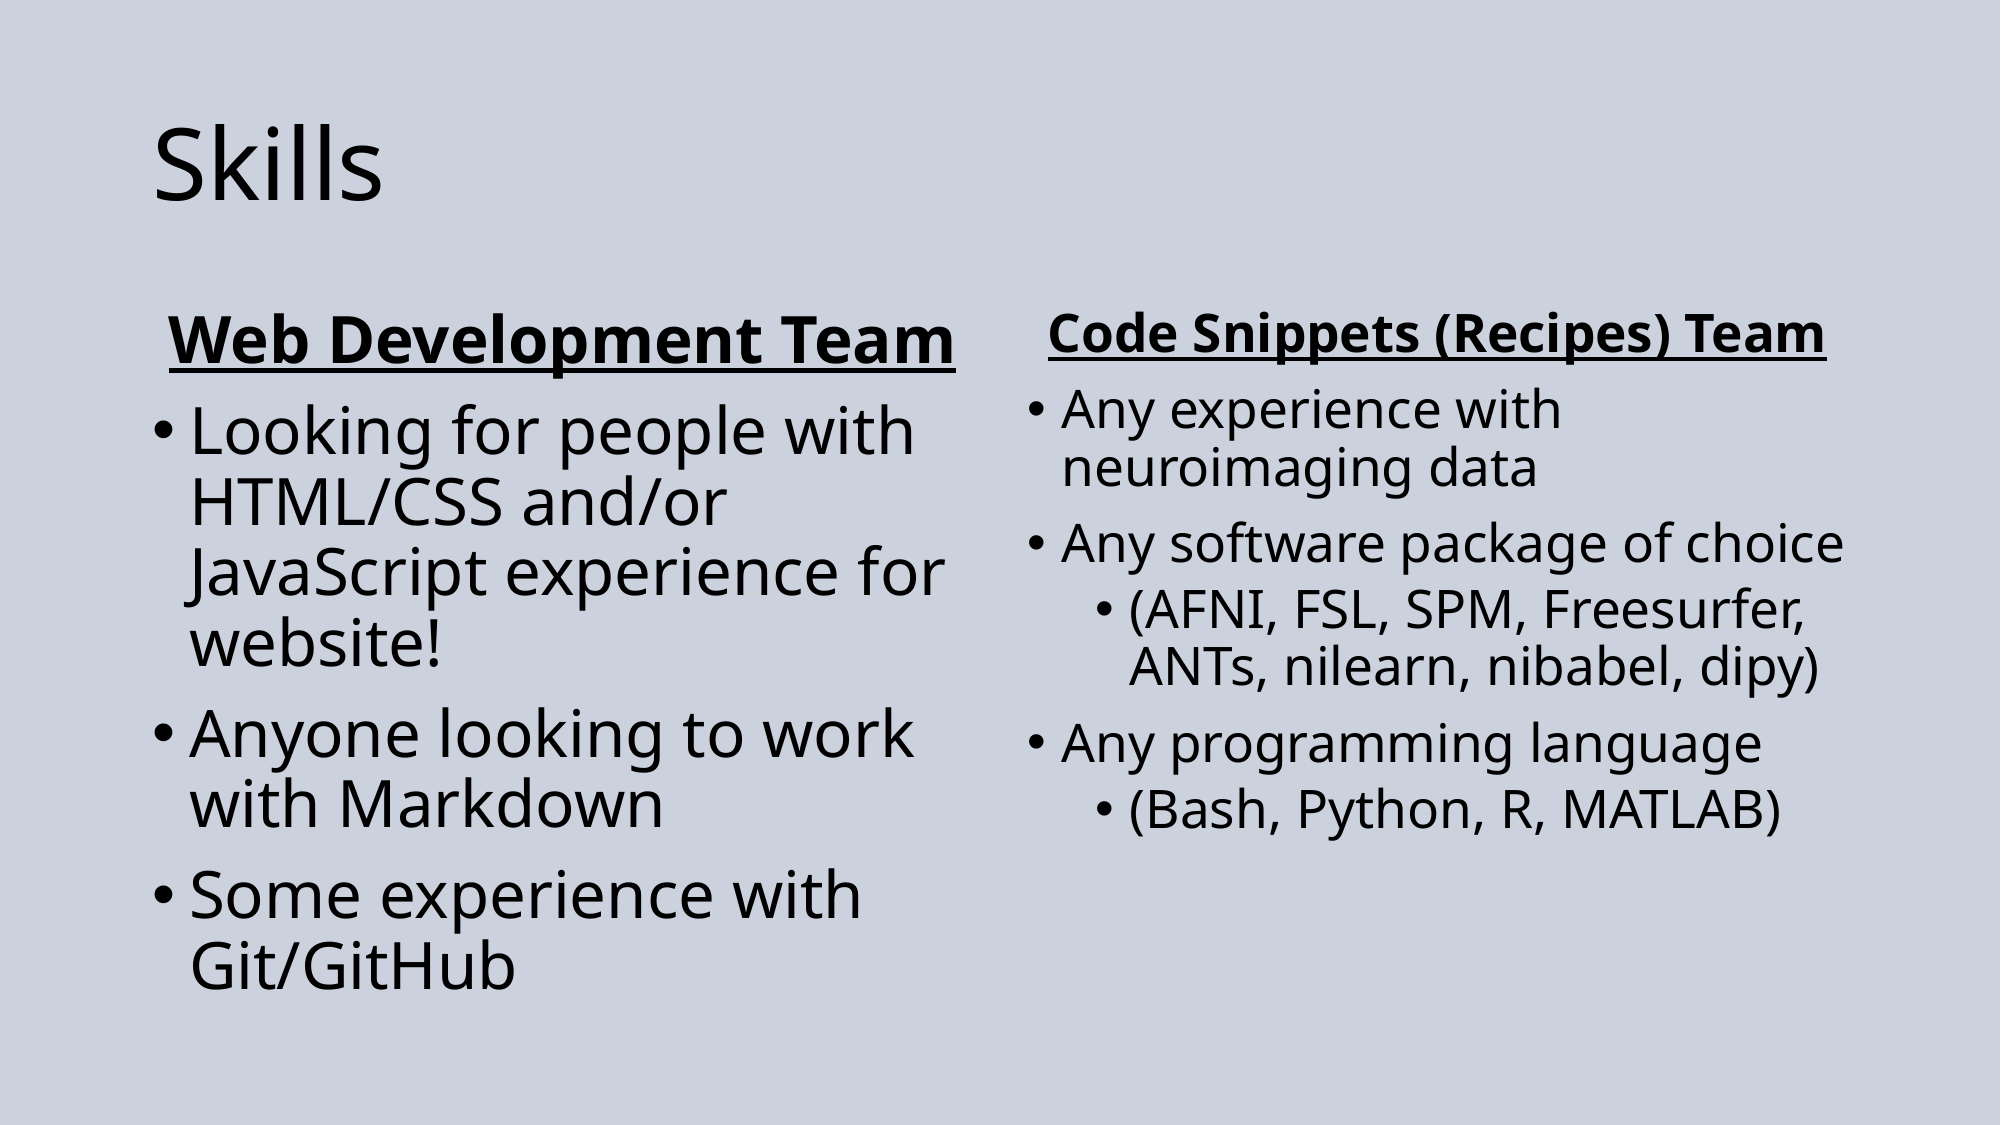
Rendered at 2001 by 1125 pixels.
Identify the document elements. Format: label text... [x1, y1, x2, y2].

title Skills [137, 59, 1863, 278]
list Web Development Team Looking for people with HTML/CSS and/or JavaScript experience for website! Anyone looking to work with Markdown Some experience with Git/GitHub [137, 299, 988, 1014]
list Code Snippets (Recipes) Team Any experience with neuroimaging data Any software package of choice (AFNI, FSL, SPM, Freesurfer, ANTs, nilearn, nibabel, dipy) Any programming language (Bash, Python, R, MATLAB) [1012, 299, 1863, 1014]
